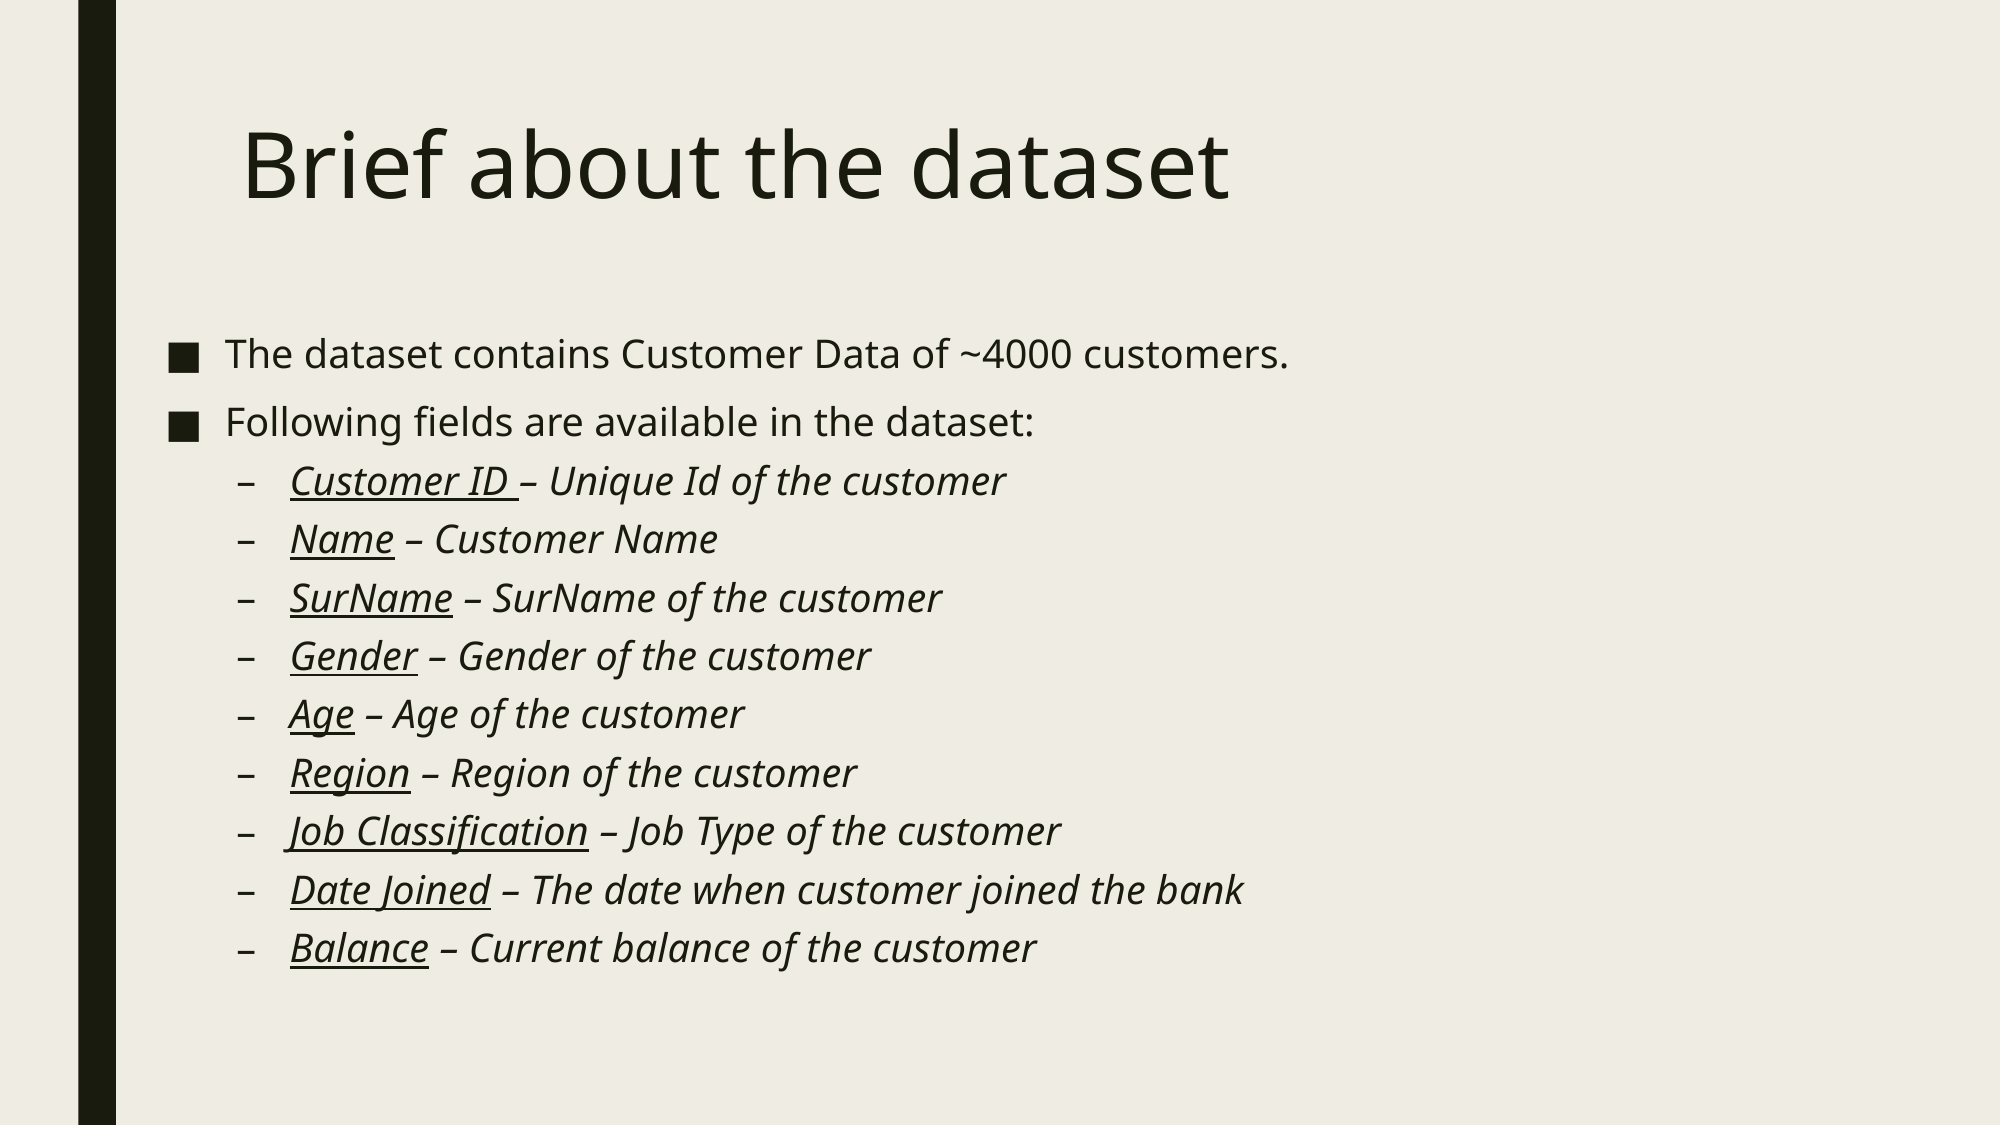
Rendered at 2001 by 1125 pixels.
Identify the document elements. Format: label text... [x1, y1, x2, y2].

title Brief about the dataset [225, 112, 1800, 253]
list The dataset contains Customer Data of ~4000 customers. Following fields are available in the dataset: Customer ID – Unique Id of the customer Name – Customer Name SurName – SurName of the customer Gender – Gender of the customer Age – Age of the customer Region – Region of the customer Job Classification – Job Type of the customer Date Joined – The date when customer joined the bank Balance – Current balance of the customer [150, 253, 1875, 980]
